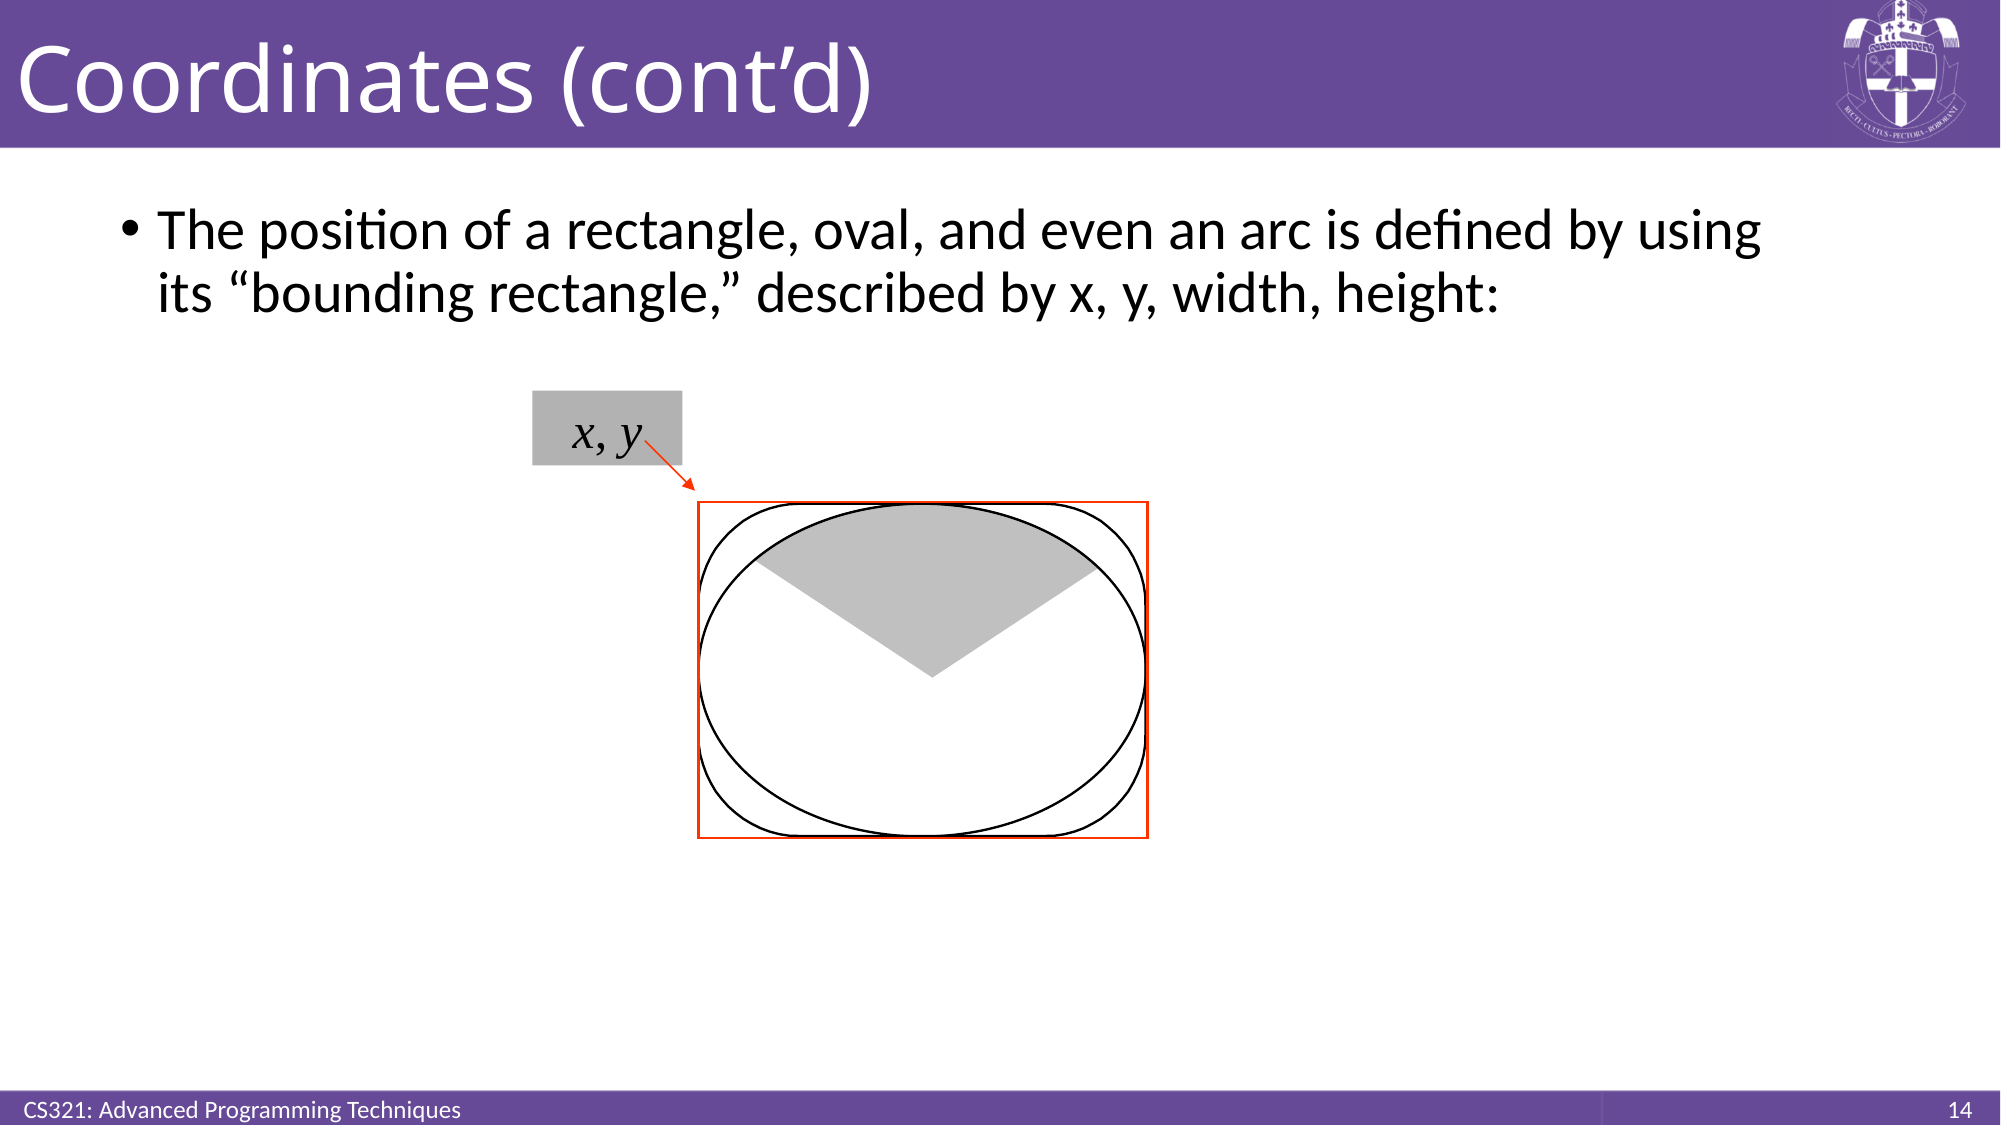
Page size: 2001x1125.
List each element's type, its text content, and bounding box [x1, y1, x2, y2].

text_box x, y [532, 390, 683, 466]
slide_number 14 [1862, 1078, 1994, 1125]
text_box [644, 440, 695, 491]
list The position of a rectangle, oval, and even an arc is defined by using its “bounding rectangle,” described by x, y, width, height: [105, 191, 1831, 1017]
picture [0, 0, 2001, 1125]
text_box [690, 501, 1184, 841]
title Coordinates (cont’d) [0, 0, 1725, 192]
footer CS321: Advanced Programming Techniques [8, 1078, 499, 1125]
